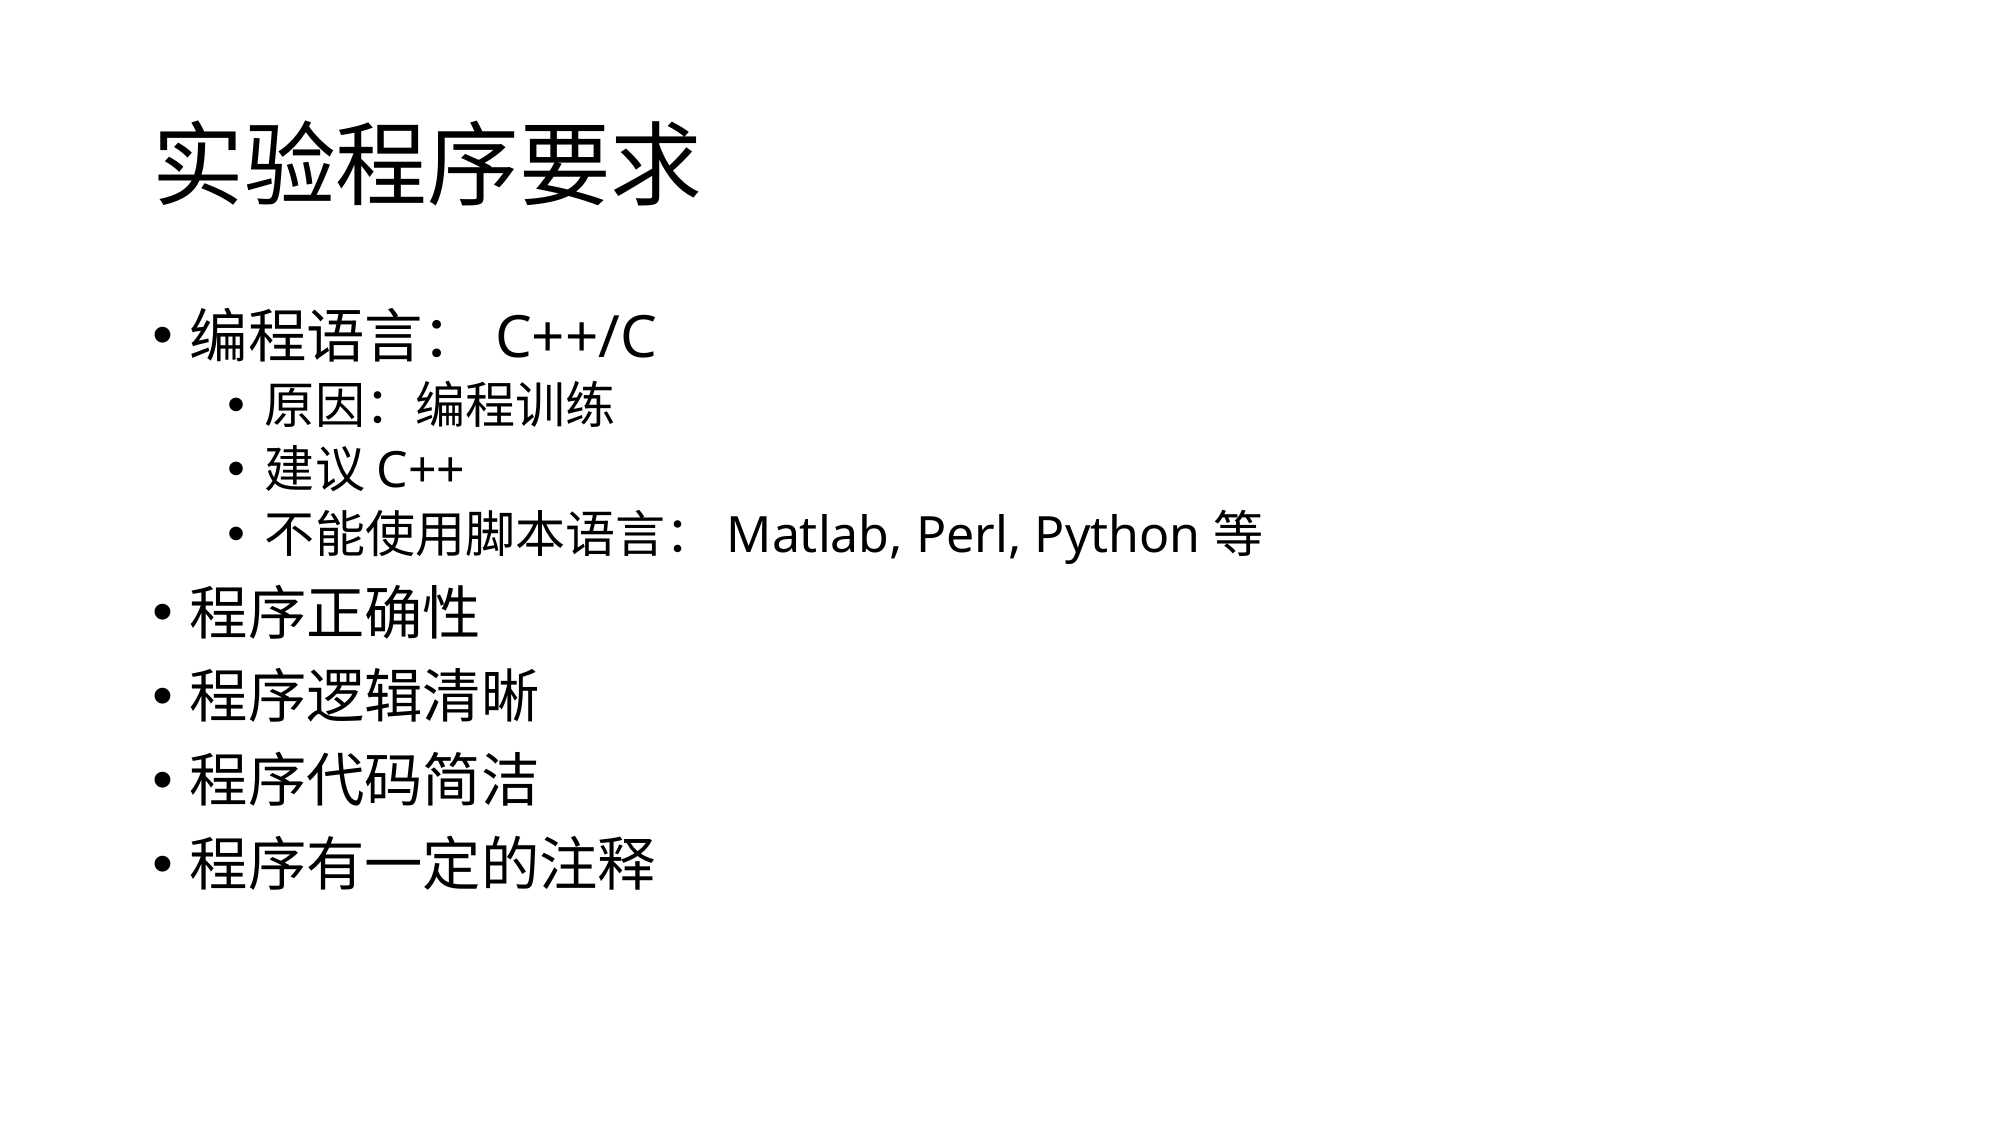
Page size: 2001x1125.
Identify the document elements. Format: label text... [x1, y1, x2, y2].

title 实验程序要求 [137, 59, 1863, 278]
list 编程语言：C++/C 原因：编程训练 建议C++ 不能使用脚本语言：Matlab, Perl, Python等 程序正确性 程序逻辑清晰 程序代码简洁 程序有一定的注释 [137, 299, 1863, 1014]
